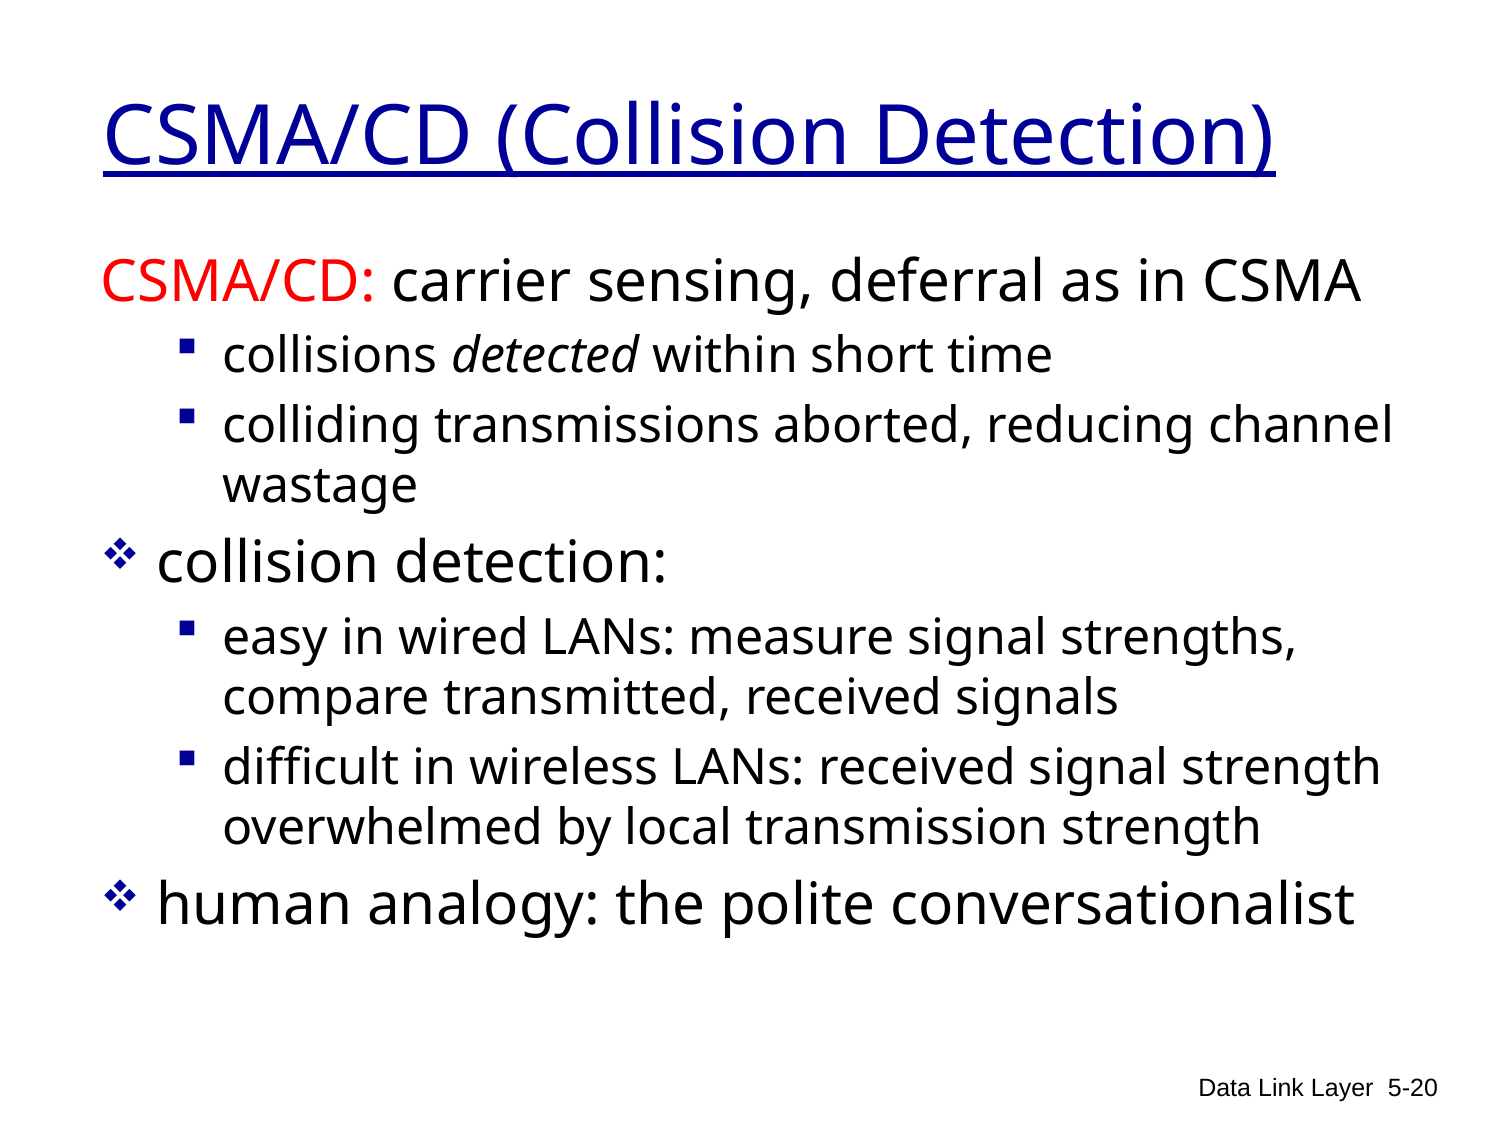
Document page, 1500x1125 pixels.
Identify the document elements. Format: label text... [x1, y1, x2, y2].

list CSMA/CD: carrier sensing, deferral as in CSMA collisions detected within short time colliding transmissions aborted, reducing channel wastage collision detection: easy in wired LANs: measure signal strengths, compare transmitted, received signals difficult in wireless LANs: received signal strength overwhelmed by local transmission strength human analogy: the polite conversationalist [85, 235, 1442, 998]
slide_number 5-20 [1342, 1064, 1454, 1125]
title CSMA/CD (Collision Detection) [87, 37, 1363, 225]
footer Data Link Layer [914, 1064, 1342, 1125]
